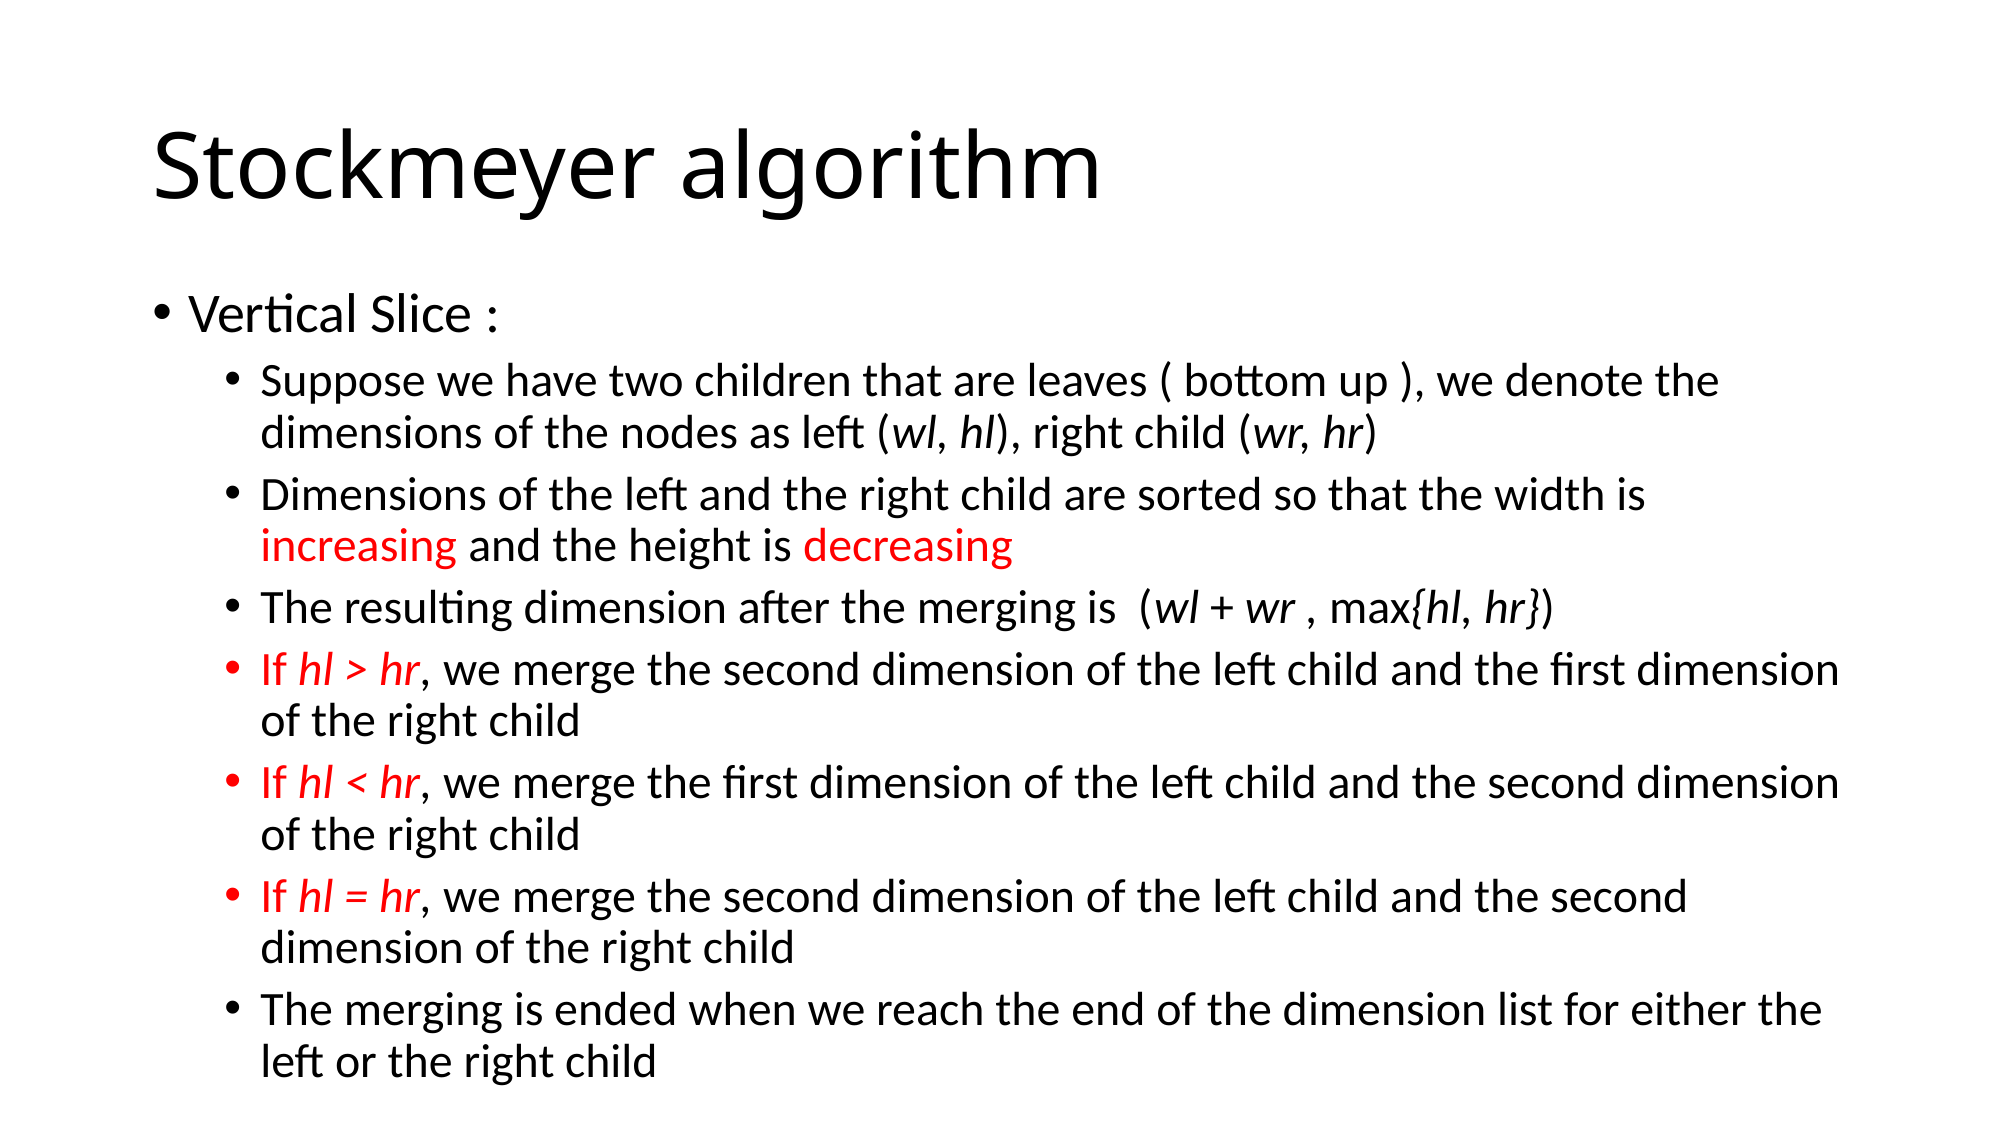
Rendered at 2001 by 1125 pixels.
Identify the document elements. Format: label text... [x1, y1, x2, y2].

title Stockmeyer algorithm [137, 59, 1863, 278]
list Vertical Slice : Suppose we have two children that are leaves ( bottom up ), we denote the dimensions of the nodes as left (wl, hl), right child (wr, hr) Dimensions of the left and the right child are sorted so that the width is increasing and the height is decreasing The resulting dimension after the merging is (wl + wr , max{hl, hr}) If hl > hr, we merge the second dimension of the left child and the first dimension of the right child If hl < hr, we merge the first dimension of the left child and the second dimension of the right child If hl = hr, we merge the second dimension of the left child and the second dimension of the right child The merging is ended when we reach the end of the dimension list for either the left or the right child [137, 278, 1863, 1102]
